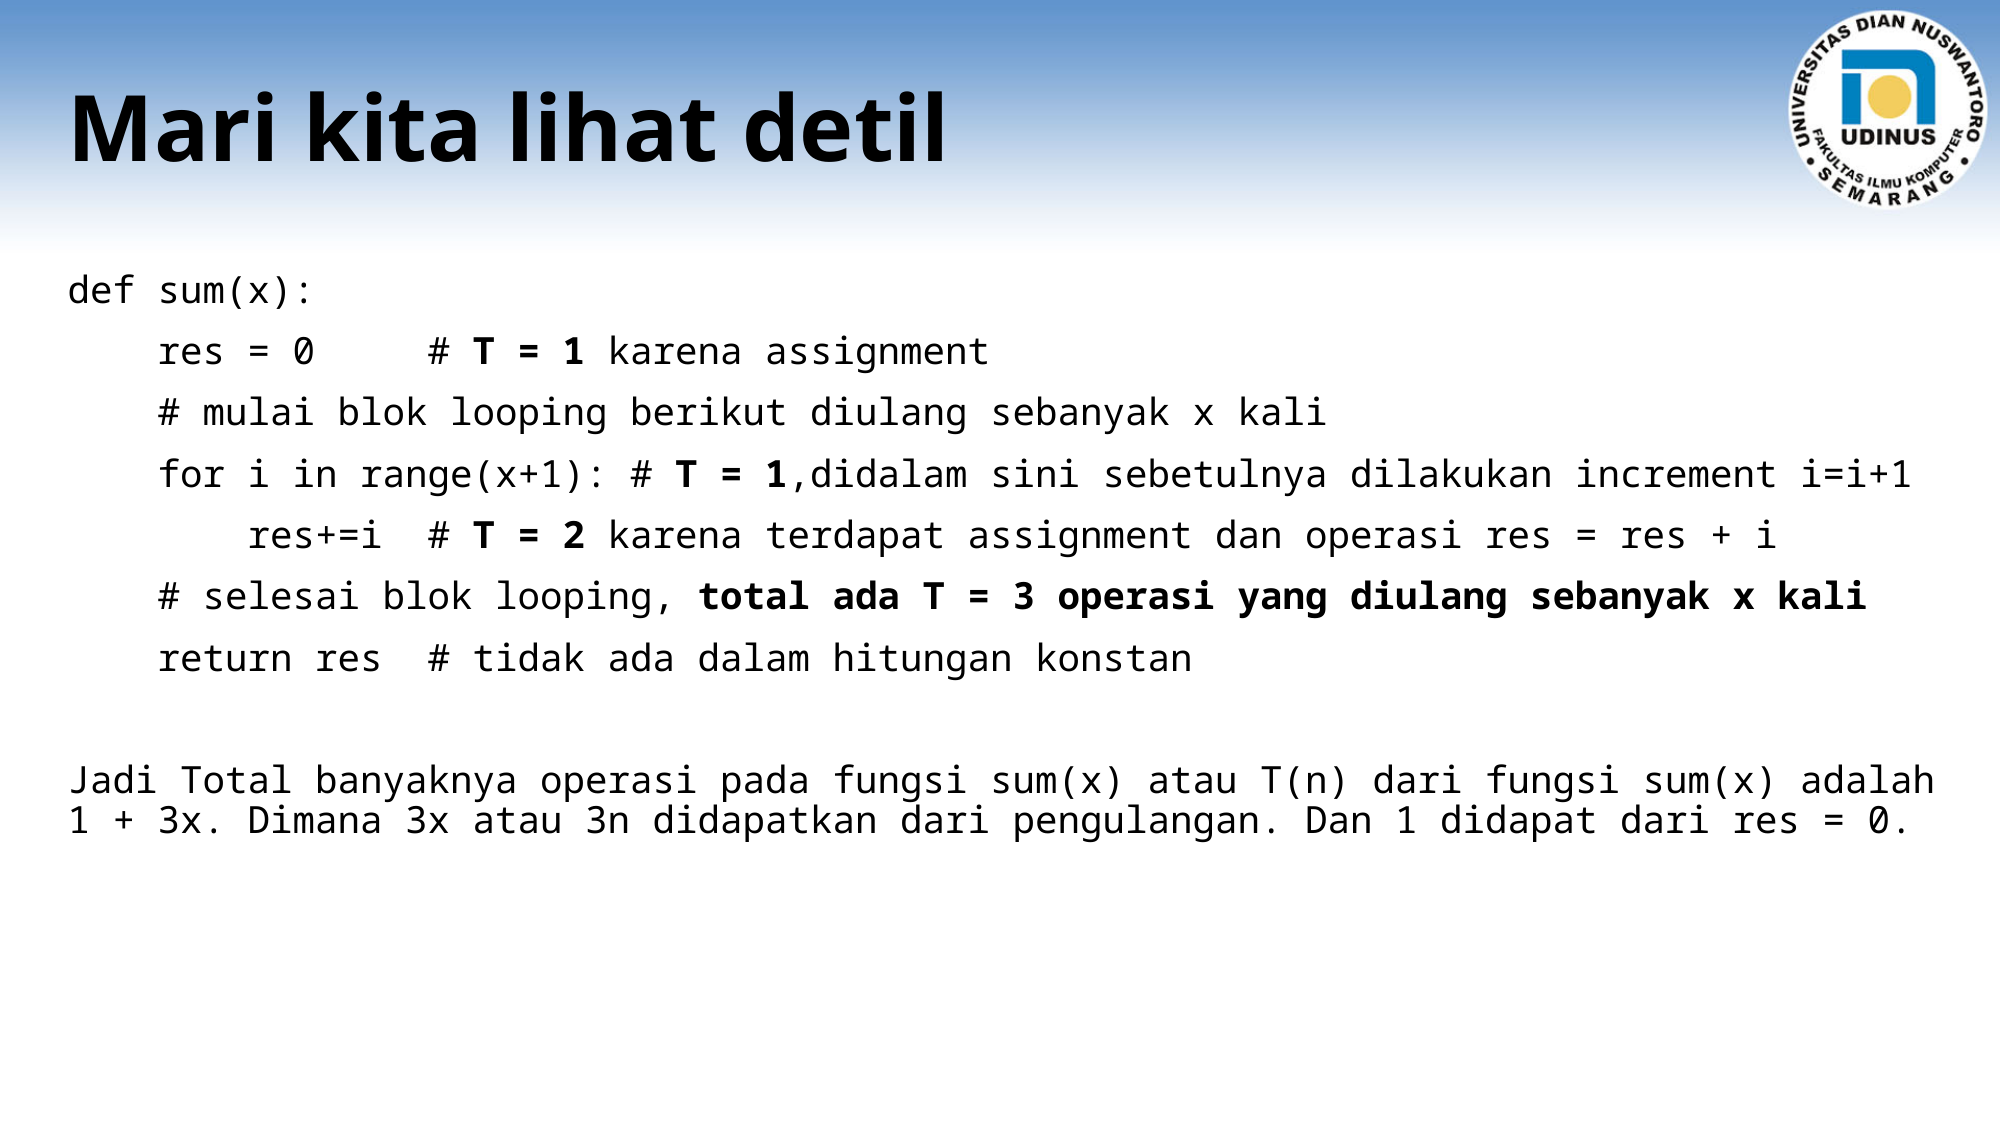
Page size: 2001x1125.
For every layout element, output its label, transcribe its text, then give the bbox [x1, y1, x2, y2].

picture [0, 0, 2000, 1125]
list def sum(x): res = 0 # T = 1 karena assignment # mulai blok looping berikut diulang sebanyak x kali for i in range(x+1): # T = 1,didalam sini sebetulnya dilakukan increment i=i+1 res+=i # T = 2 karena terdapat assignment dan operasi res = res + i # selesai blok looping, total ada T = 3 operasi yang diulang sebanyak x kali return res # tidak ada dalam hitungan konstan Jadi Total banyaknya operasi pada fungsi sum(x) atau T(n) dari fungsi sum(x) adalah 1 + 3x. Dimana 3x atau 3n didapatkan dari pengulangan. Dan 1 didapat dari res = 0. [52, 263, 1953, 1021]
title Mari kita lihat detil [52, 22, 1700, 241]
